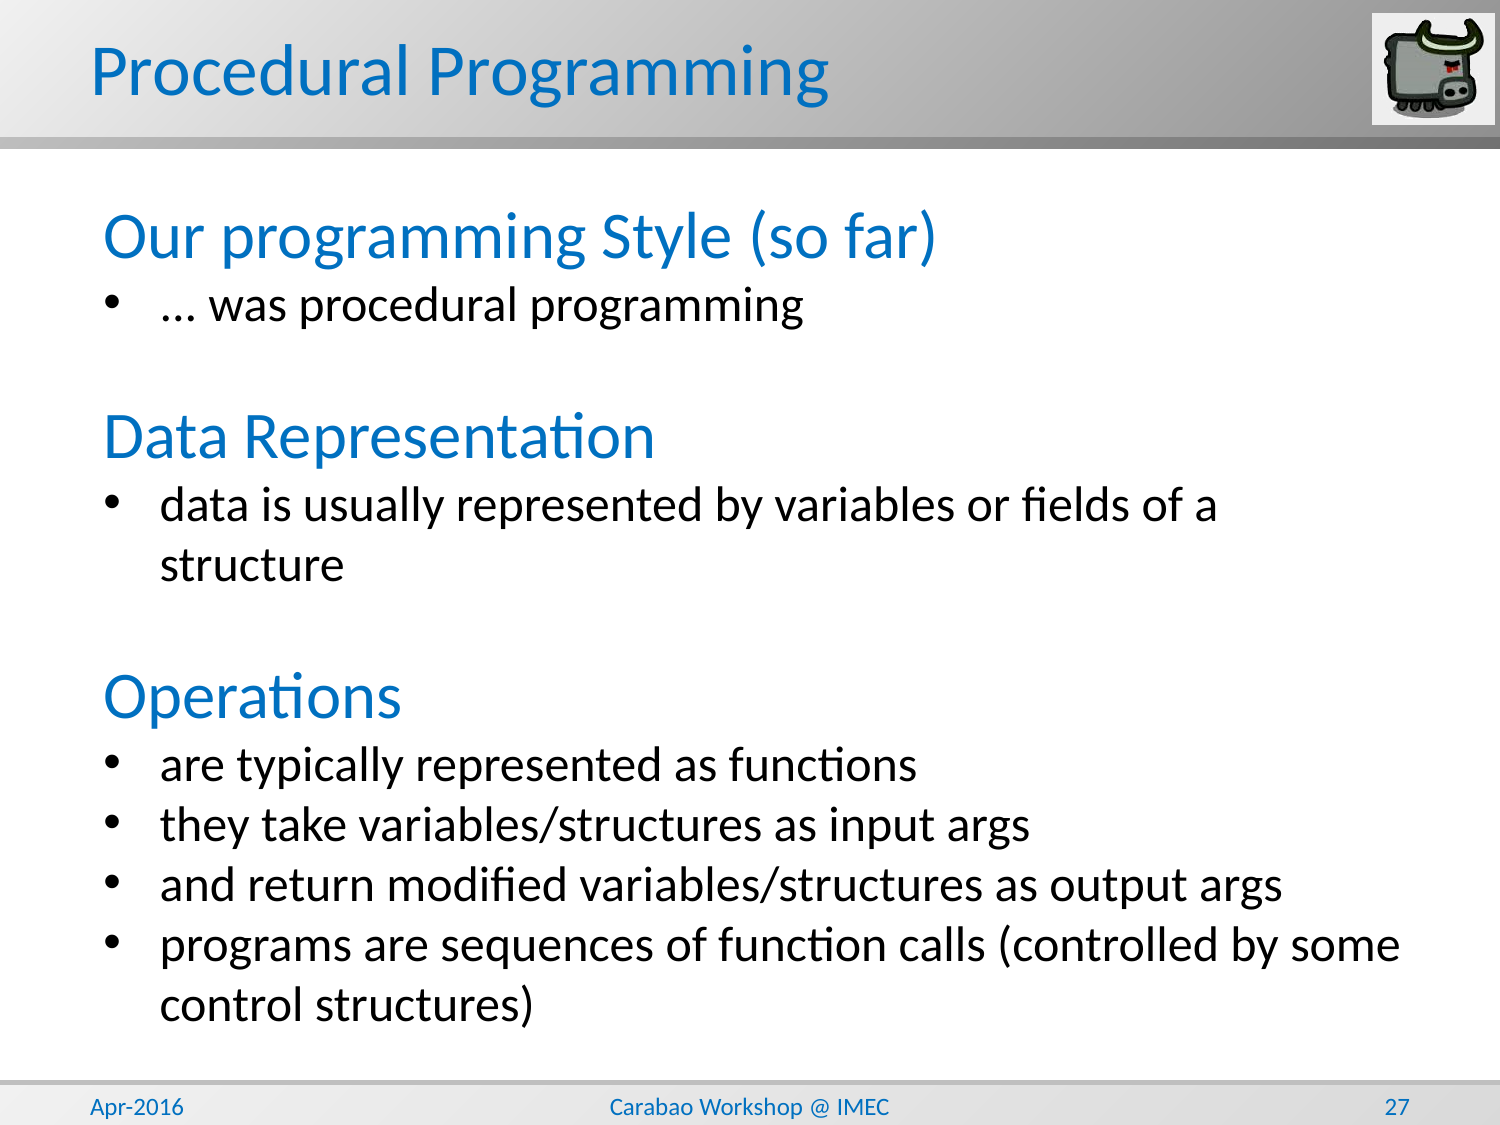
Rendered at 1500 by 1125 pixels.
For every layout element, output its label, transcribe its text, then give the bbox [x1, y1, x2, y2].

slide_number Apr-2016 [75, 1082, 425, 1125]
footer Carabao Workshop @ IMEC [512, 1082, 988, 1125]
title Procedural Programming [75, 14, 1327, 119]
slide_number 27 [1074, 1082, 1425, 1125]
picture [1372, 13, 1495, 125]
text_box Our programming Style (so far) ... was procedural programming Data Representation data is usually represented by variables or fields of a structure Operations are typically represented as functions they take variables/structures as input args and return modified variables/structures as output args programs are sequences of function calls (controlled by some control structures) [88, 184, 1424, 1040]
